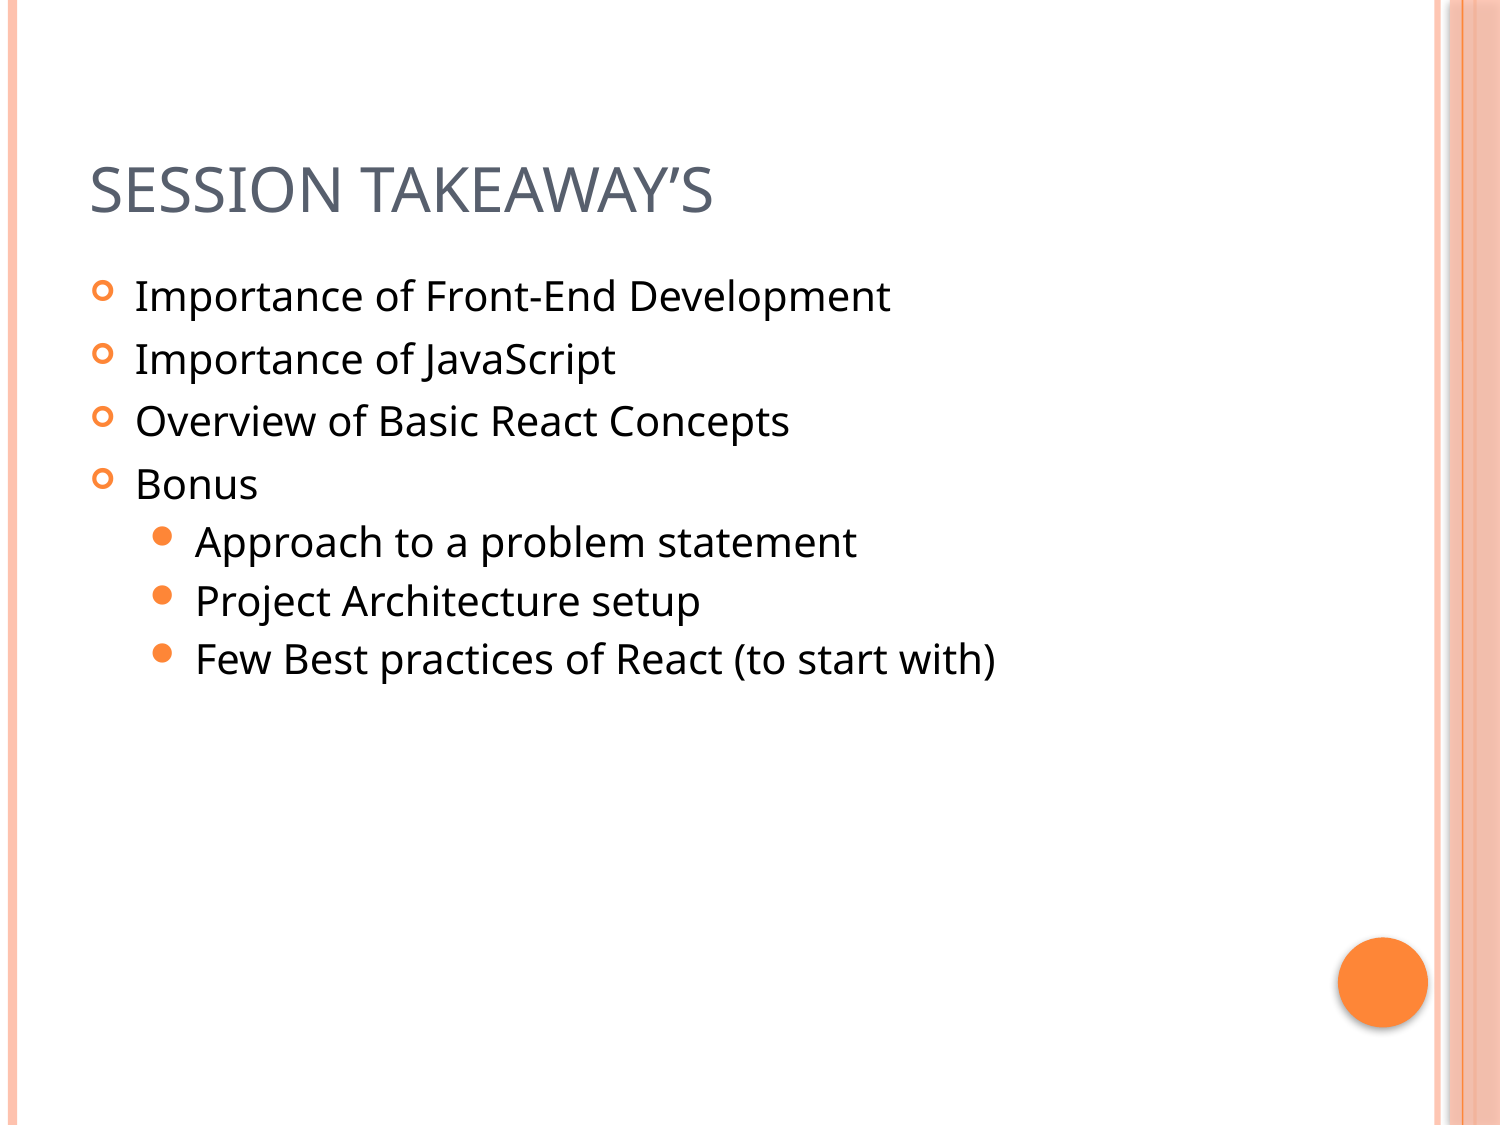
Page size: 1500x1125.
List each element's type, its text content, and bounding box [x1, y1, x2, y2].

list Importance of Front-End Development Importance of JavaScript Overview of Basic React Concepts Bonus Approach to a problem statement Project Architecture setup Few Best practices of React (to start with) [75, 262, 1300, 1062]
title Session TakeAway’s [75, 45, 1300, 233]
